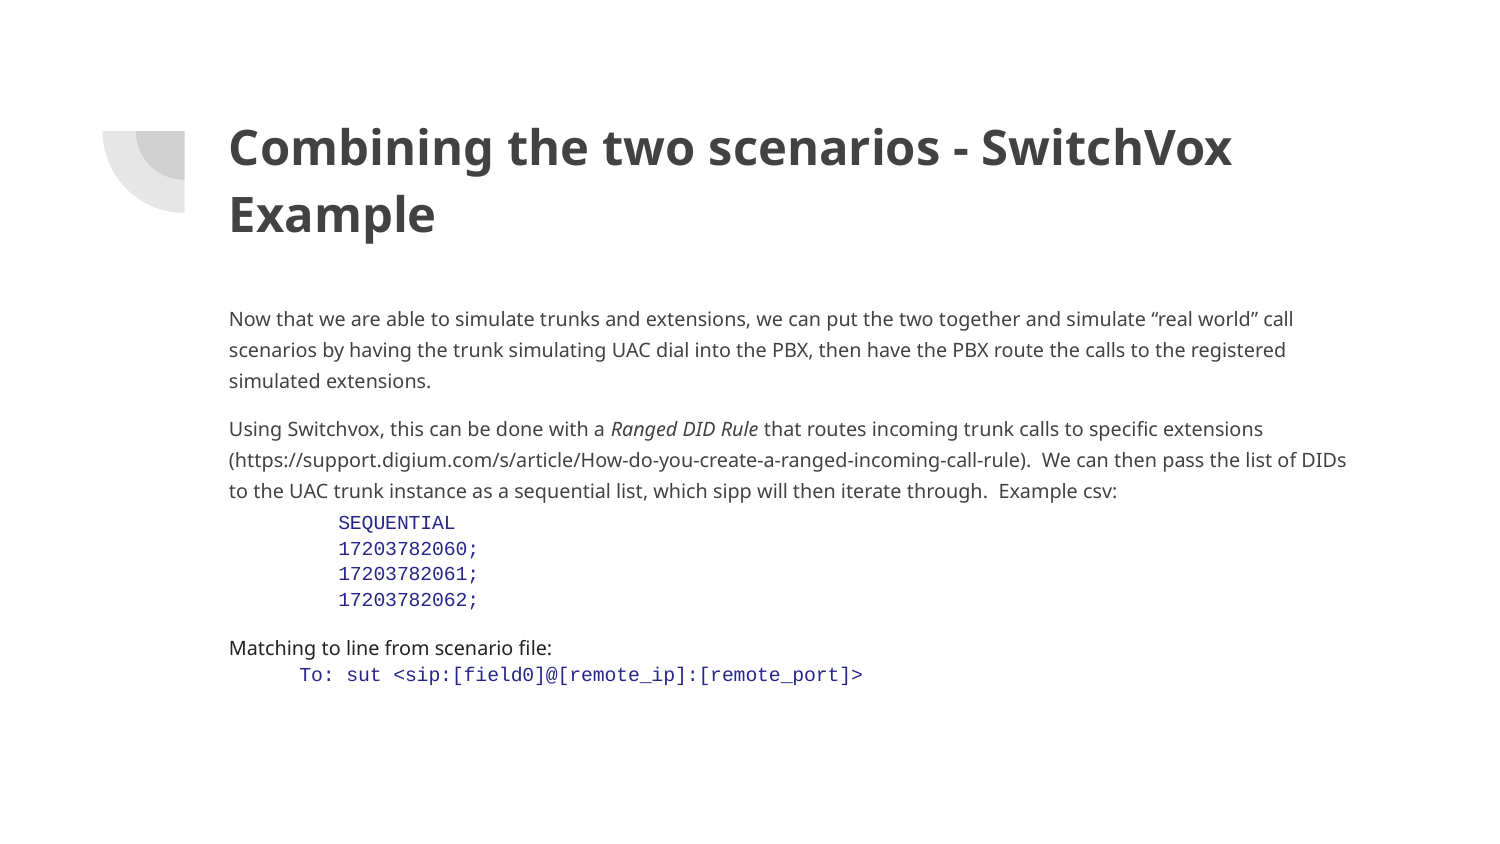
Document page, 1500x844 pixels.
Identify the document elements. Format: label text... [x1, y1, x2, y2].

list Now that we are able to simulate trunks and extensions, we can put the two together and simulate “real world” call scenarios by having the trunk simulating UAC dial into the PBX, then have the PBX route the calls to the registered simulated extensions. Using Switchvox, this can be done with a Ranged DID Rule that routes incoming trunk calls to specific extensions (https://support.digium.com/s/article/How-do-you-create-a-ranged-incoming-call-rule). We can then pass the list of DIDs to the UAC trunk instance as a sequential list, which sipp will then iterate through. Example csv: SEQUENTIAL 17203782060; 17203782061; 17203782062; Matching to line from scenario file: To: sut <sip:[field0]@[remote_ip]:[remote_port]> [213, 286, 1368, 704]
title Combining the two scenarios - SwitchVox Example [213, 98, 1368, 263]
